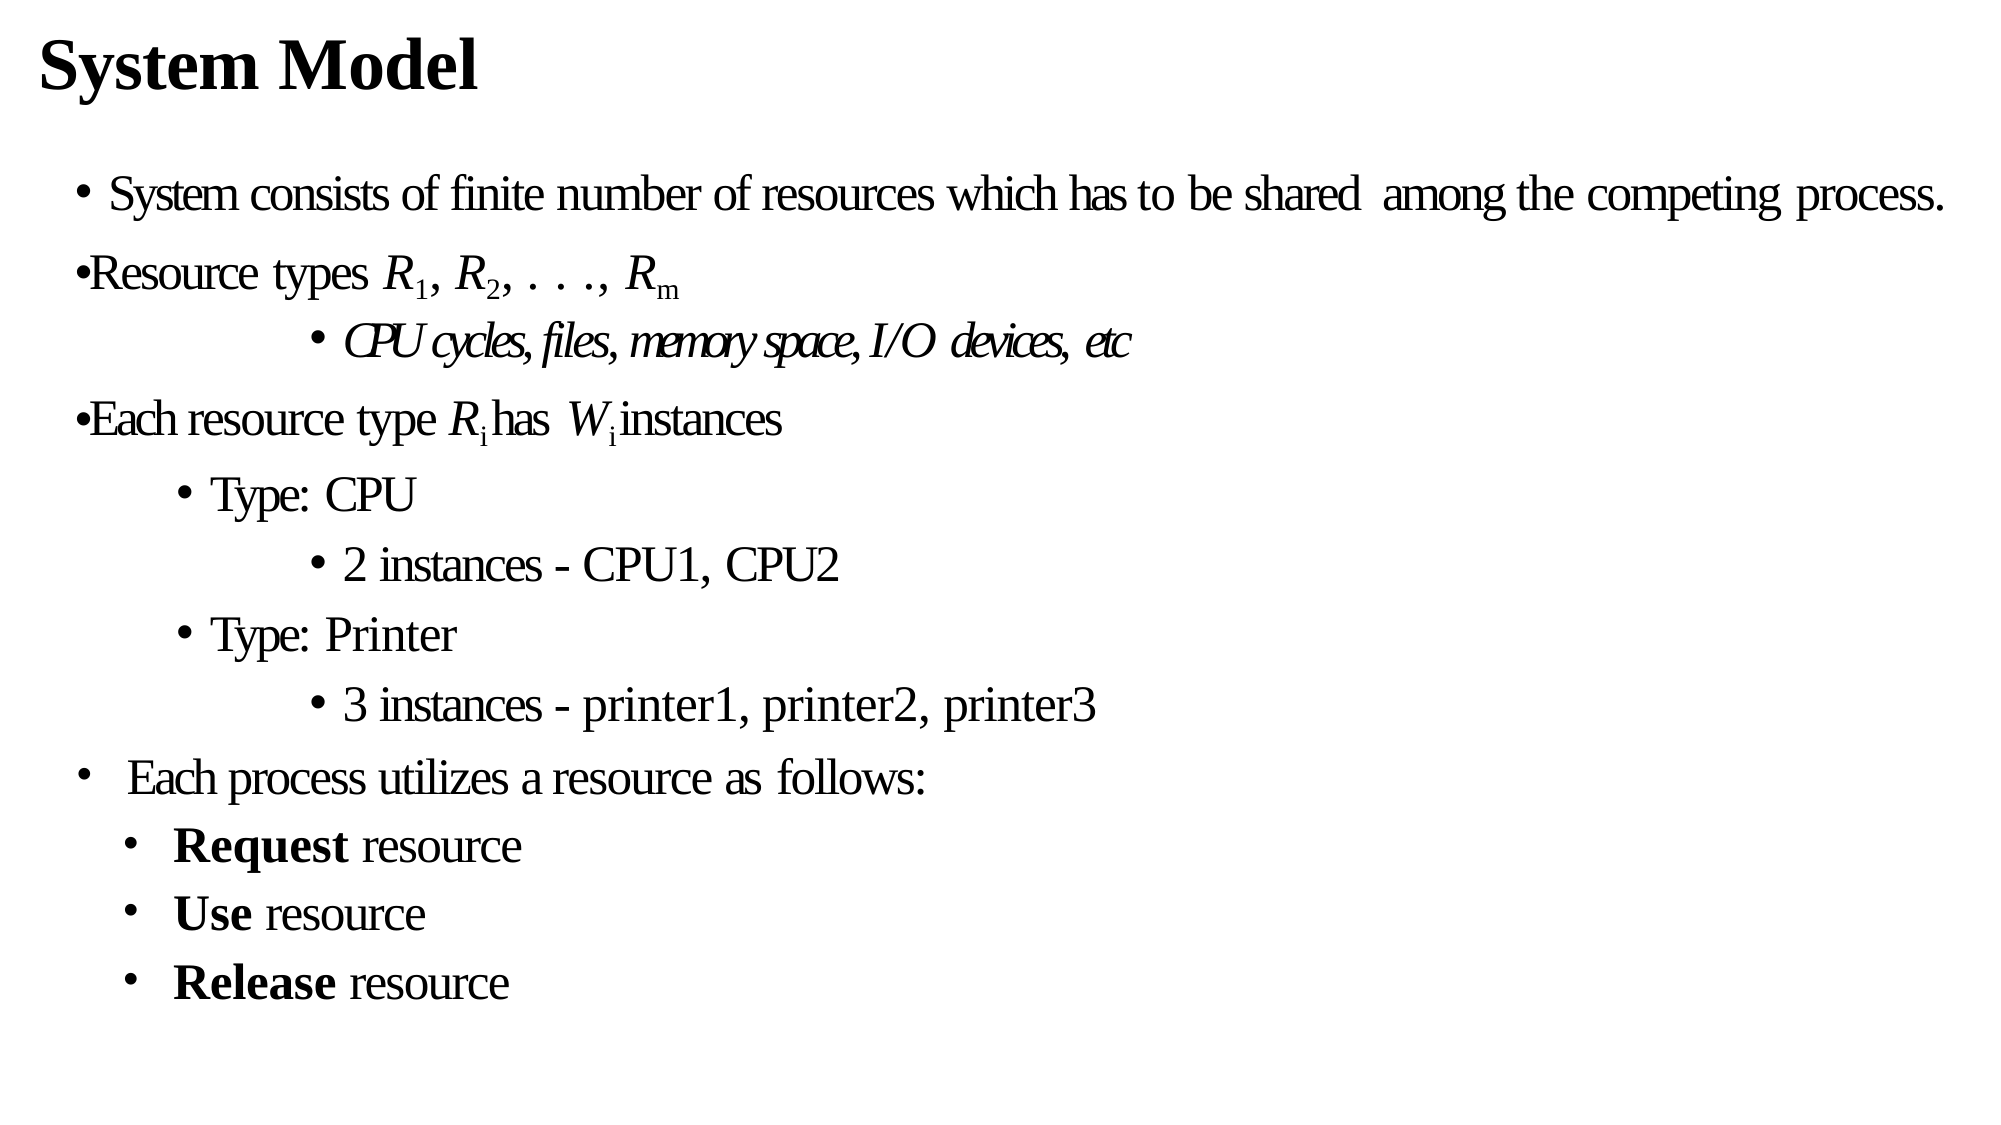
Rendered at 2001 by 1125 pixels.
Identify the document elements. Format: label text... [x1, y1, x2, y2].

list System consists of finite number of resources which has to be shared among the competing process. Resource types R1, R2, . . ., Rm CPU cycles, files, memory space, I/O devices, etc Each resource type Ri has Wi instances Type: CPU 2 instances - CPU1, CPU2 Type: Printer 3 instances - printer1, printer2, printer3 Each process utilizes a resource as follows: Request resource Use resource Release resource [60, 152, 1964, 1090]
title System Model [23, 17, 1580, 114]
